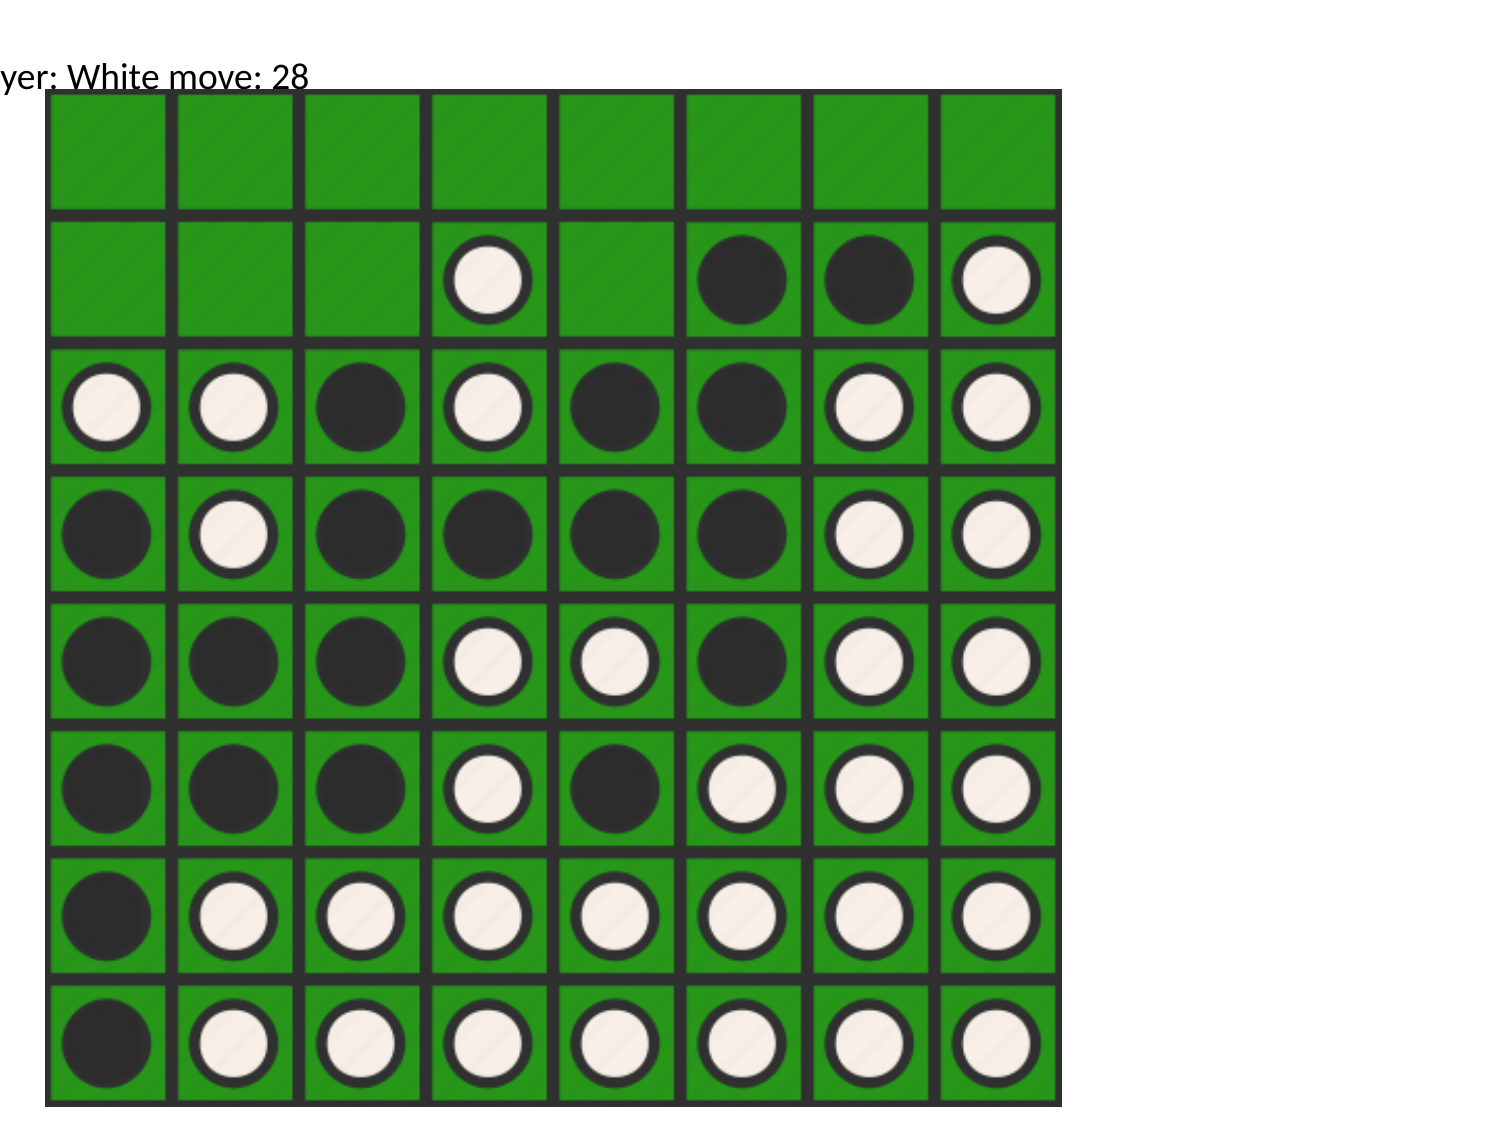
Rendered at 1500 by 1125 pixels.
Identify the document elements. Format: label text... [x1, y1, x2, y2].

picture [44, 89, 1062, 1107]
text_box turn: 48 player: White move: 28 [0, 44, 325, 105]
